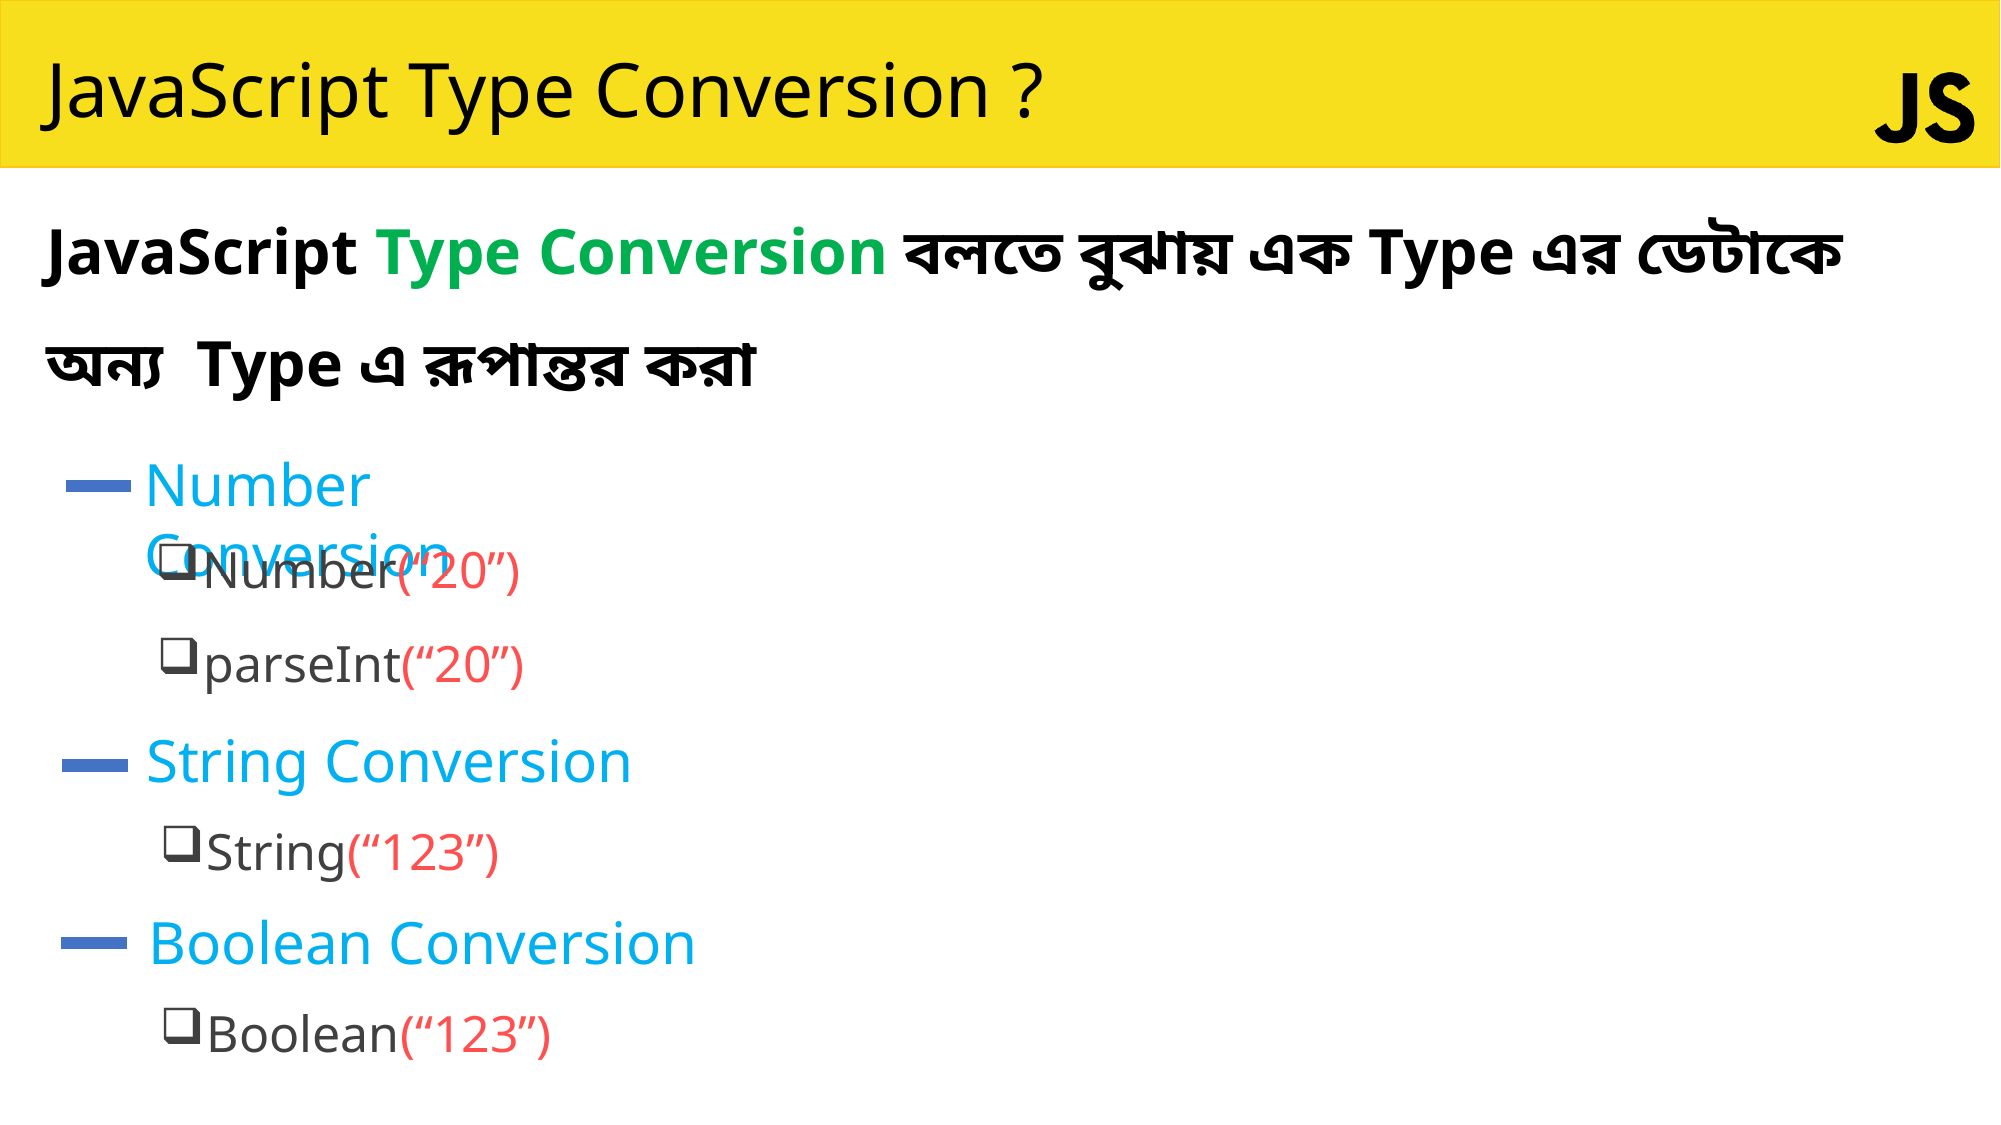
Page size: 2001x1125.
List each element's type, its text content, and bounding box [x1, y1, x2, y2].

text_box Boolean(“123”) [145, 995, 669, 1070]
text_box JavaScript Type Conversion বলতে বুঝায় এক Type এর ডেটাকে অন্য Type এ রূপান্তর করা [31, 167, 1940, 407]
text_box Number(“20”) [140, 531, 664, 607]
text_box parseInt(“20”) [142, 625, 666, 700]
text_box String(“123”) [145, 812, 669, 888]
text_box Boolean Conversion [134, 898, 713, 984]
text_box String Conversion [131, 716, 710, 801]
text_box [0, 0, 2000, 167]
text_box Number Conversion [129, 440, 708, 596]
